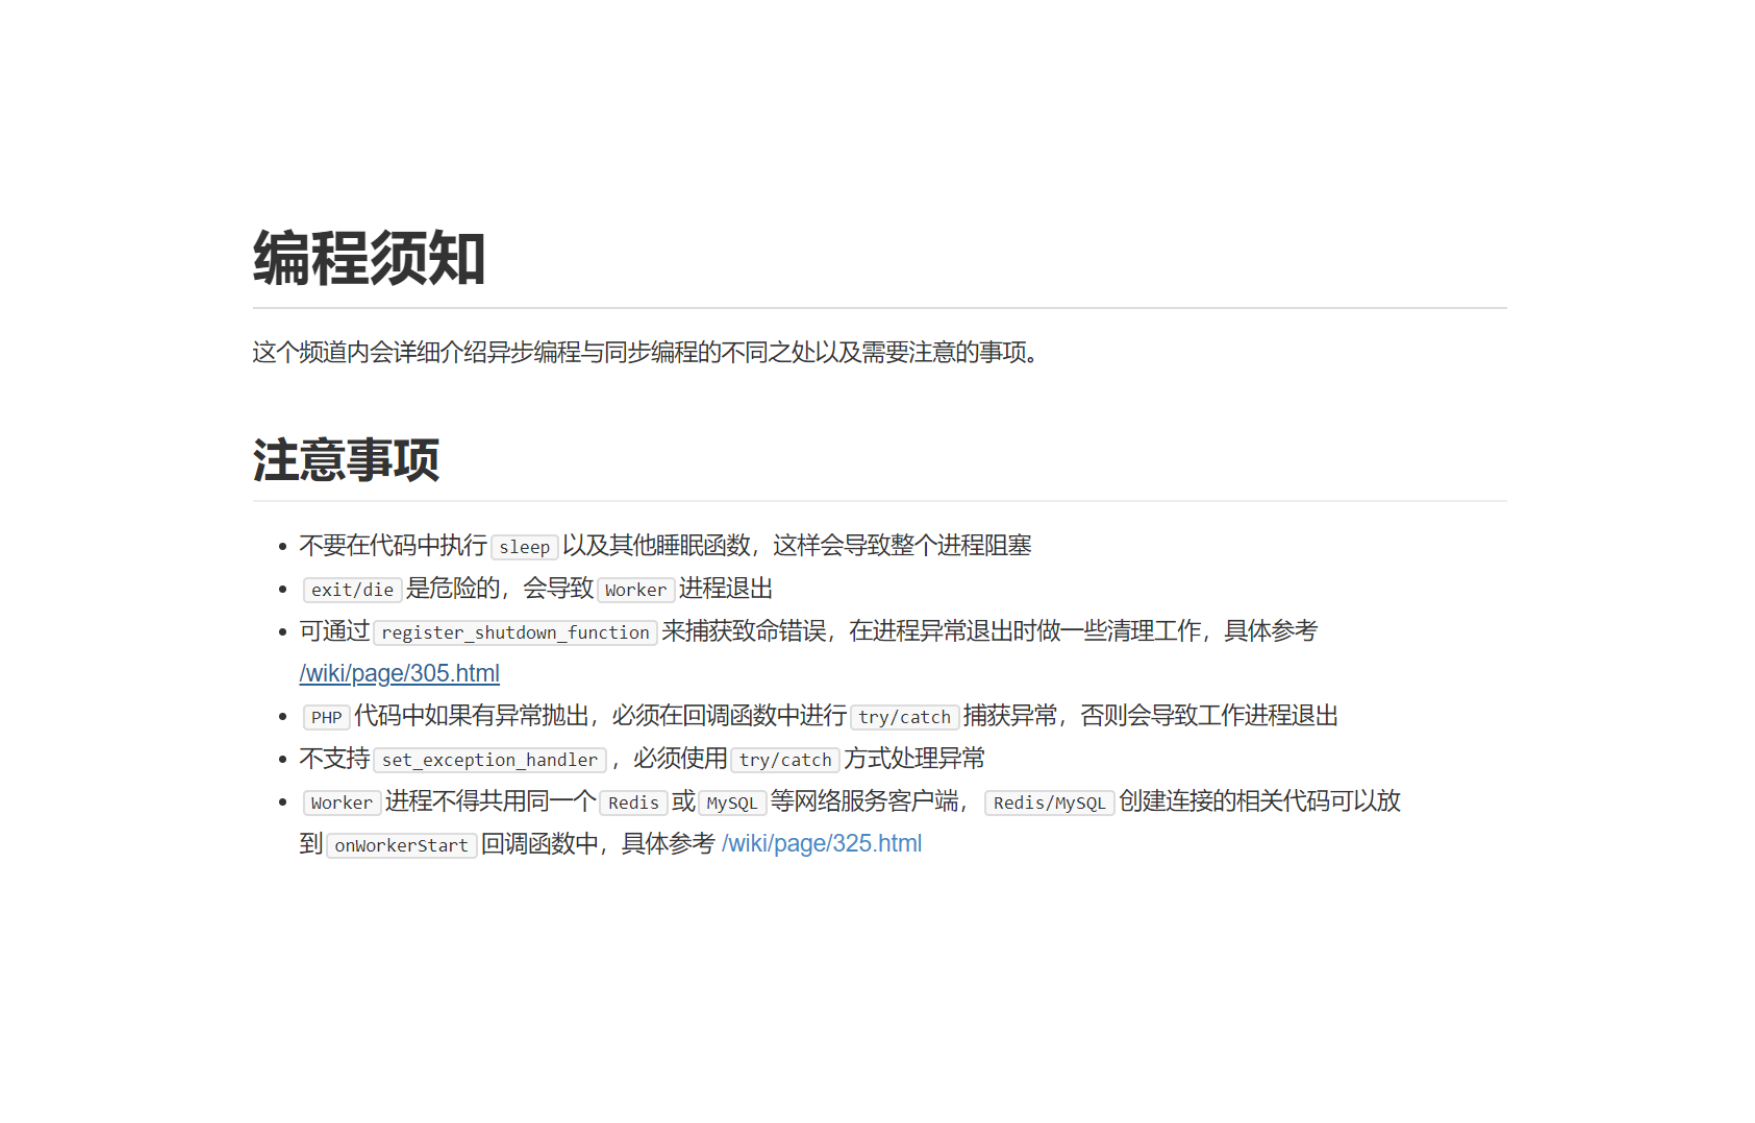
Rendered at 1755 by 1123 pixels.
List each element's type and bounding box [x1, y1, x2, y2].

picture [227, 212, 1527, 910]
